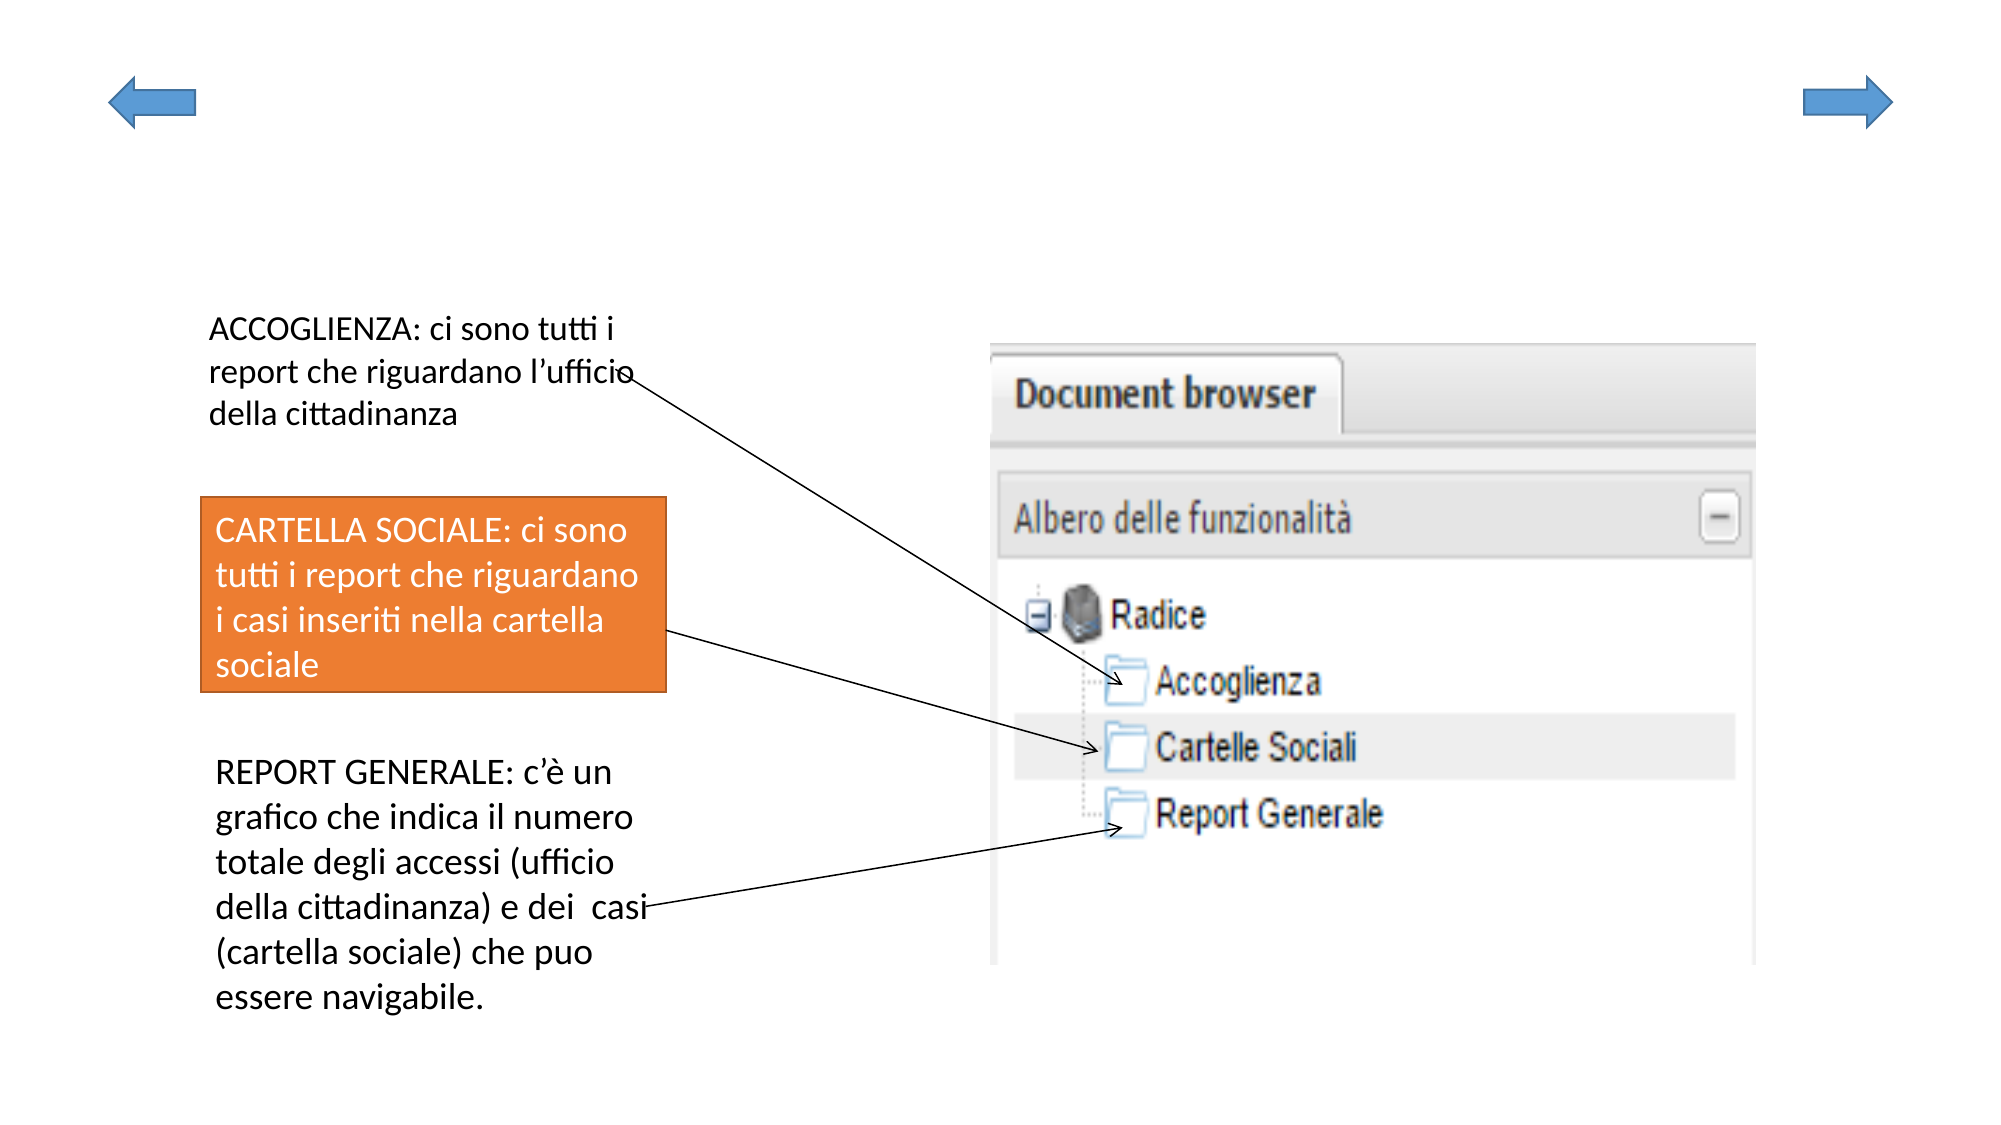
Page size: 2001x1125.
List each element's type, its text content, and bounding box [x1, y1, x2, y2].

text_box CARTELLA SOCIALE: ci sono tutti i report che riguardano i casi inseriti nella cartella sociale [200, 496, 665, 693]
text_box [615, 369, 1123, 685]
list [990, 343, 1756, 965]
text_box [645, 827, 1123, 907]
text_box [665, 630, 1099, 752]
text_box ACCOGLIENZA: ci sono tutti i report che riguardano l’ufficio della cittadinanza [193, 297, 667, 441]
text_box [107, 75, 197, 130]
text_box REPORT GENERALE: c’è un grafico che indica il numero totale degli accessi (ufficio della cittadinanza) e dei casi (cartella sociale) che puo essere navigabile. [200, 739, 667, 1026]
text_box [1803, 74, 1894, 130]
